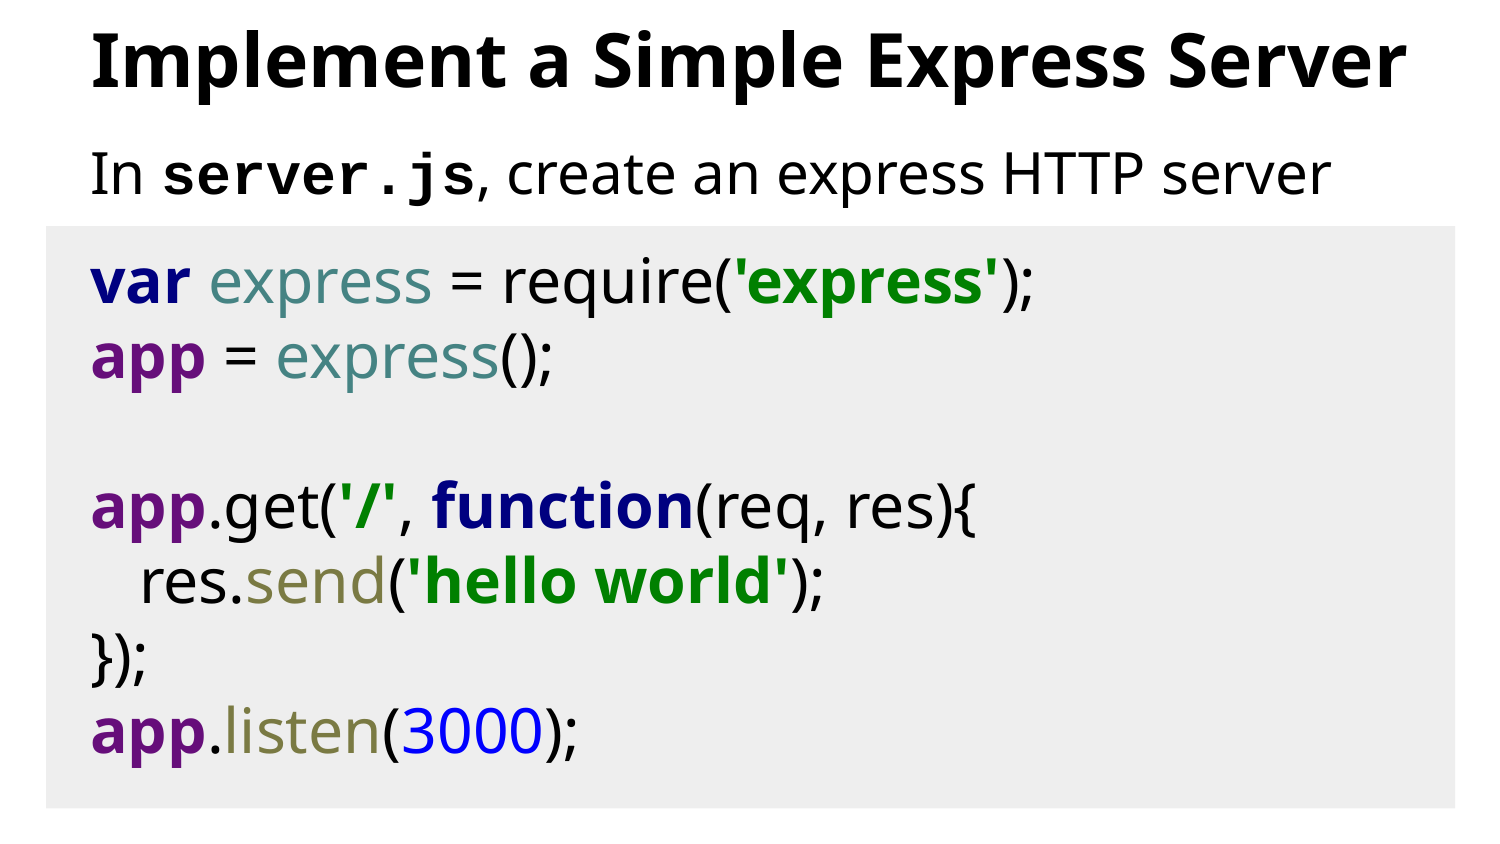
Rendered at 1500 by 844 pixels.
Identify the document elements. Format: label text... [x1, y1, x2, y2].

title Implement a Simple Express Server [0, 0, 1500, 112]
text_box var express = require('express'); app = express(); app.get('/', function(req, res){ res.send('hello world'); }); app.listen(3000); [46, 226, 1456, 809]
list In server.js, create an express HTTP server [0, 112, 1500, 844]
